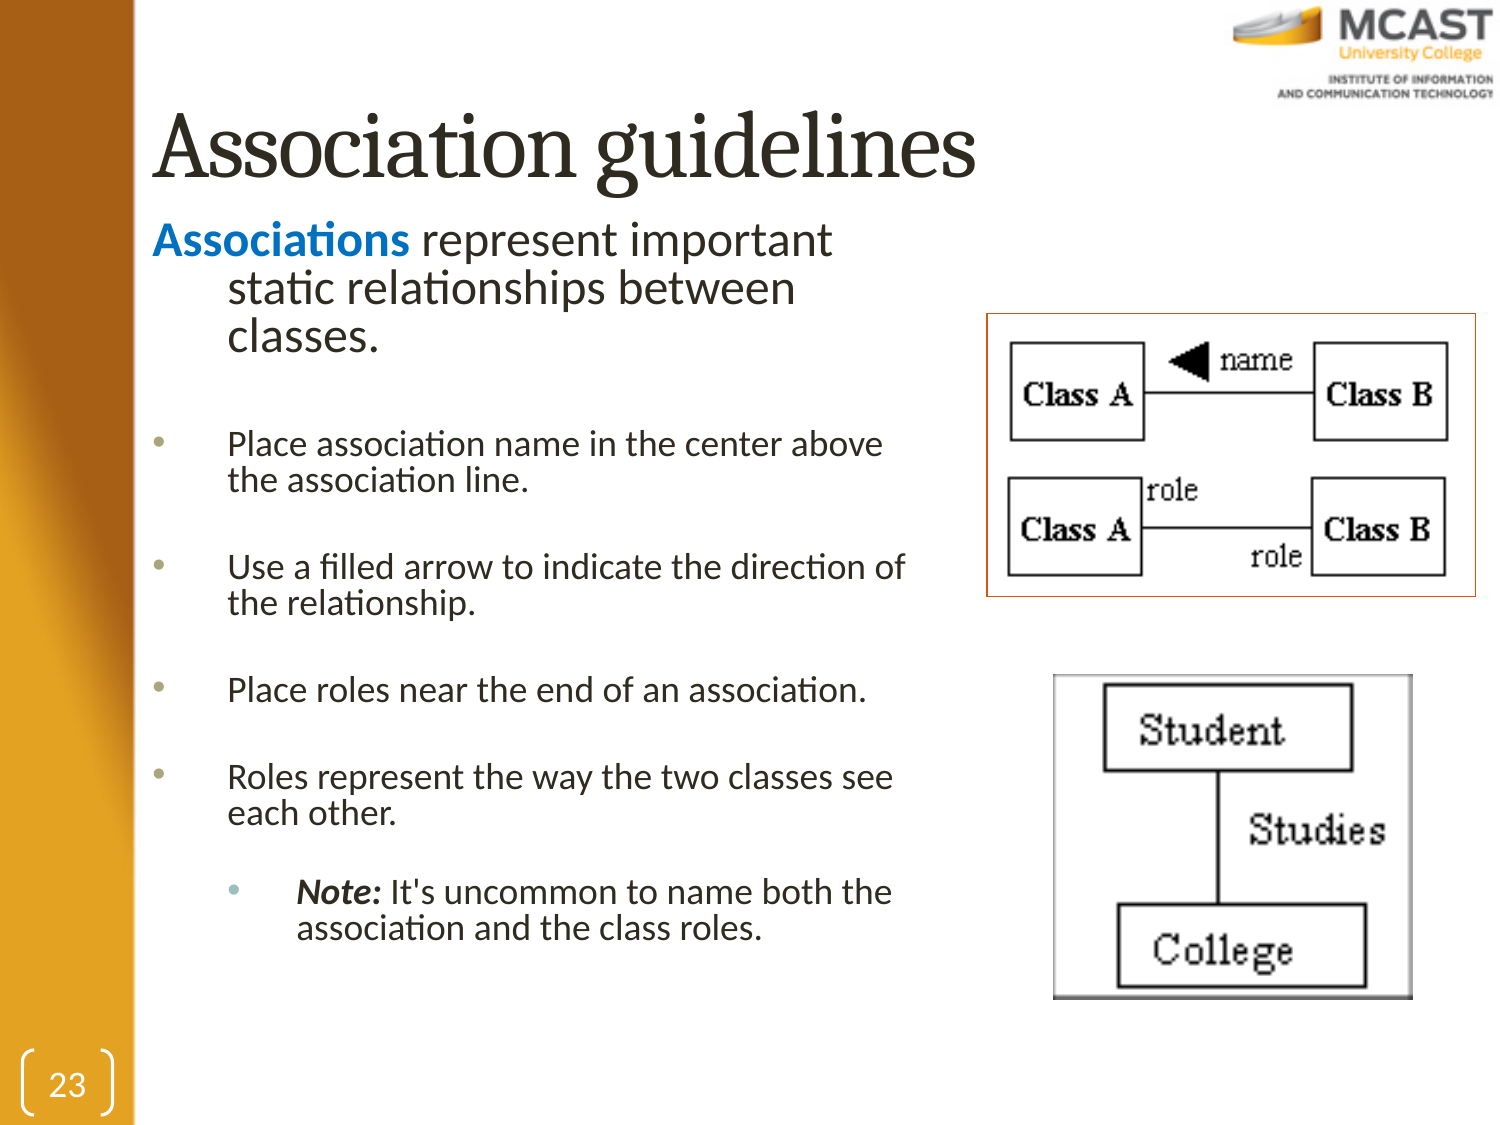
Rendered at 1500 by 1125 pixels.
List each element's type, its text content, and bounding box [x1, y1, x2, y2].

list Associations represent important static relationships between classes. Place association name in the center above the association line. Use a filled arrow to indicate the direction of the relationship. Place roles near the end of an association. Roles represent the way the two classes see each other. Note: It's uncommon to name both the association and the class roles. [137, 210, 927, 1125]
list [1053, 674, 1414, 1001]
slide_number 23 [20, 1048, 115, 1117]
picture [0, 0, 1500, 1125]
title Association guidelines [137, 45, 1263, 233]
